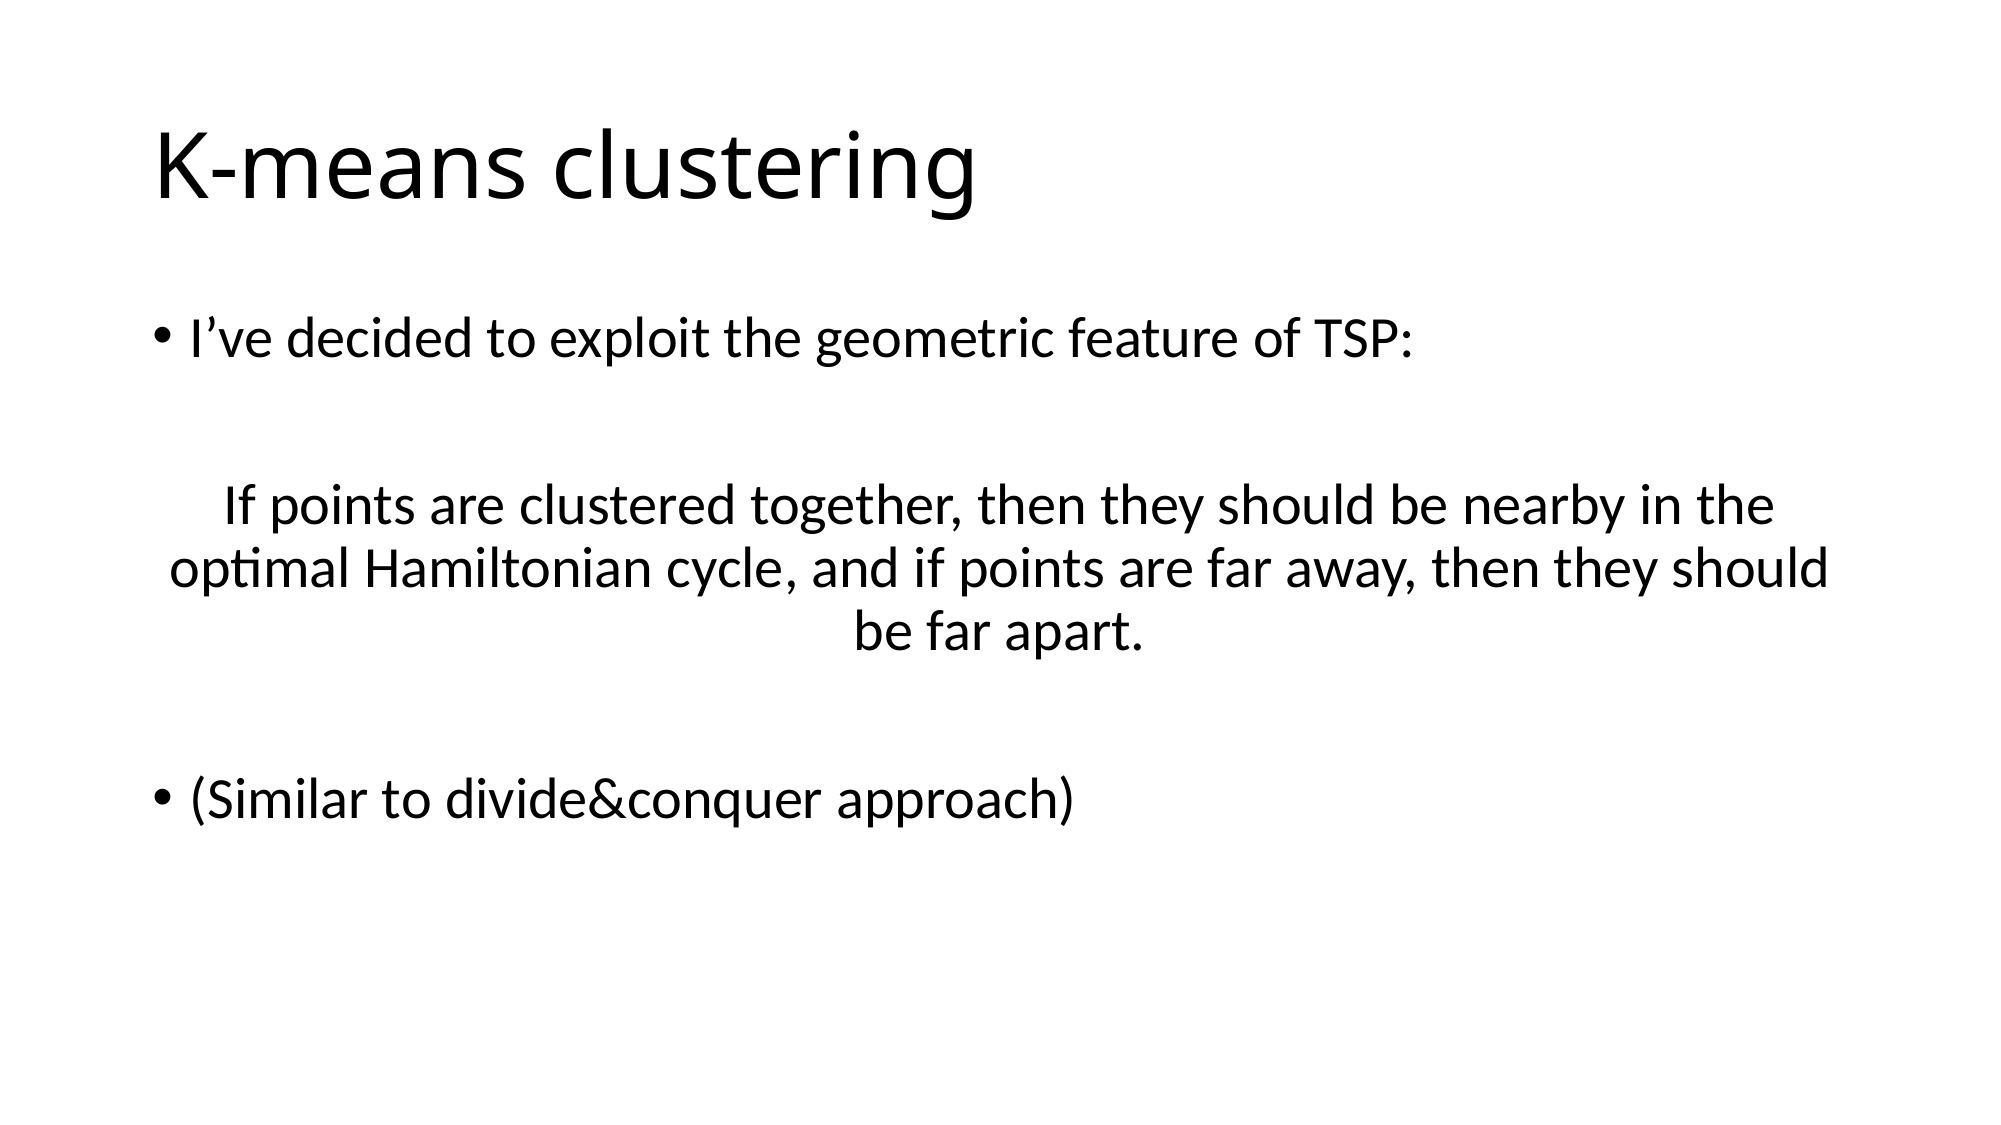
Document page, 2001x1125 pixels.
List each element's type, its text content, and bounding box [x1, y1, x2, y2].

list I’ve decided to exploit the geometric feature of TSP: If points are clustered together, then they should be nearby in the optimal Hamiltonian cycle, and if points are far away, then they should be far apart. (Similar to divide&conquer approach) [137, 299, 1863, 1014]
title K-means clustering [137, 59, 1863, 278]
